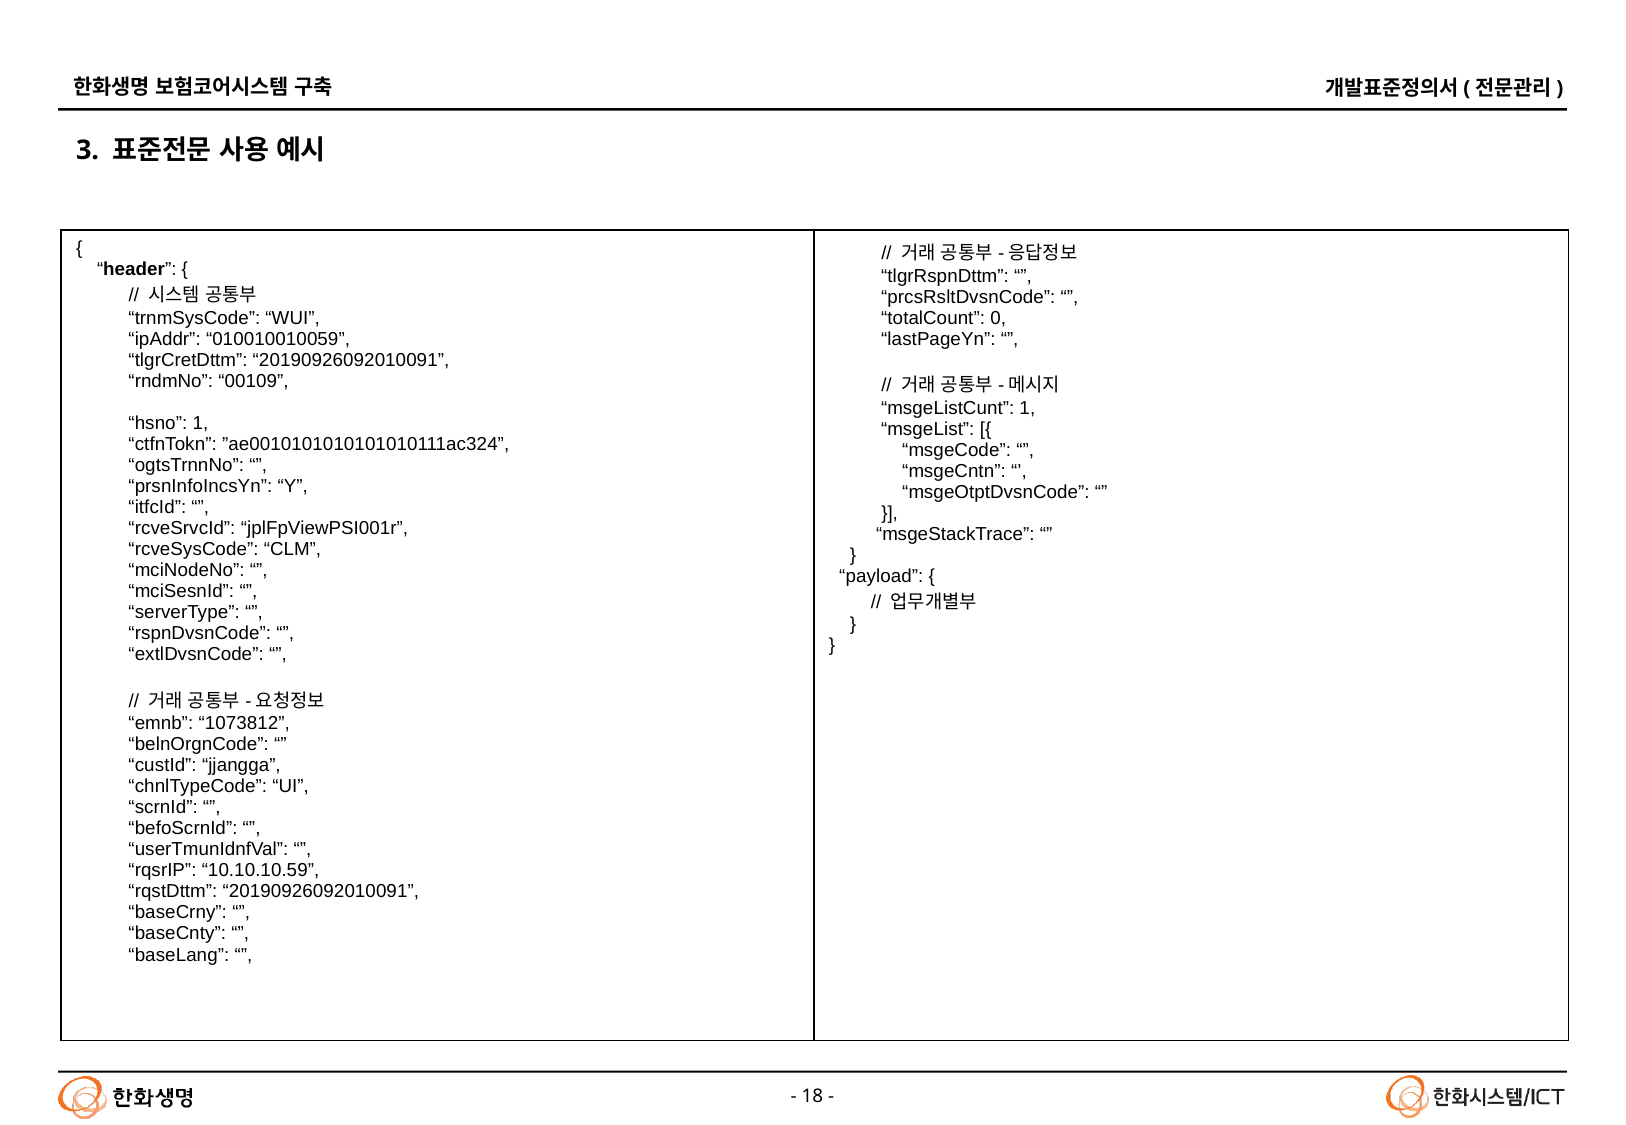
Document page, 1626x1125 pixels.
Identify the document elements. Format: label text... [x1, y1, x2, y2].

title 3. 표준전문 사용 예시 [60, 115, 1558, 206]
picture [58, 1076, 192, 1119]
picture [1386, 1075, 1565, 1118]
table_header { “header”: { // 시스템 공통부 “trnmSysCode”: “WUI”, “ipAddr”: “010010010059”, “tlgrCretDttm”: “20190926092010091”, “rndmNo”: “00109”, “hsno”: 1, “ctfnTokn”: ”ae0010101010101010111ac324”, “ogtsTrnnNo”: “”, “prsnInfoIncsYn”: “Y”, “itfcId”: “”, “rcveSrvcId”: “jplFpViewPSI001r”, “rcveSysCode”: “CLM”, “mciNodeNo”: “”, “mciSesnId”: “”, “serverType”: “”, “rspnDvsnCode”: “”, “extlDvsnCode”: “”, // 거래 공통부-요청정보 “emnb”: “1073812”, “belnOrgnCode”: “” “custId”: “jjangga”, “chnlTypeCode”: “UI”, “scrnId”: “”, “befoScrnId”: “”, “userTmunIdnfVal”: “”, “rqsrIP”: “10.10.10.59”, “rqstDttm”: “20190926092010091”, “baseCrny”: “”, “baseCnty”: “”, “baseLang”: “”, [62, 231, 813, 1040]
table_header // 거래 공통부-응답정보 “tlgrRspnDttm”: “”, “prcsRsltDvsnCode”: “”, “totalCount”: 0, “lastPageYn”: “”, // 거래 공통부-메시지 “msgeListCunt”: 1, “msgeList”: [{ “msgeCode”: “”, “msgeCntn”: “’, “msgeOtptDvsnCode”: “” }], “msgeStackTrace”: “” } “payload”: { // 업무개별부 } } [815, 231, 1568, 1040]
